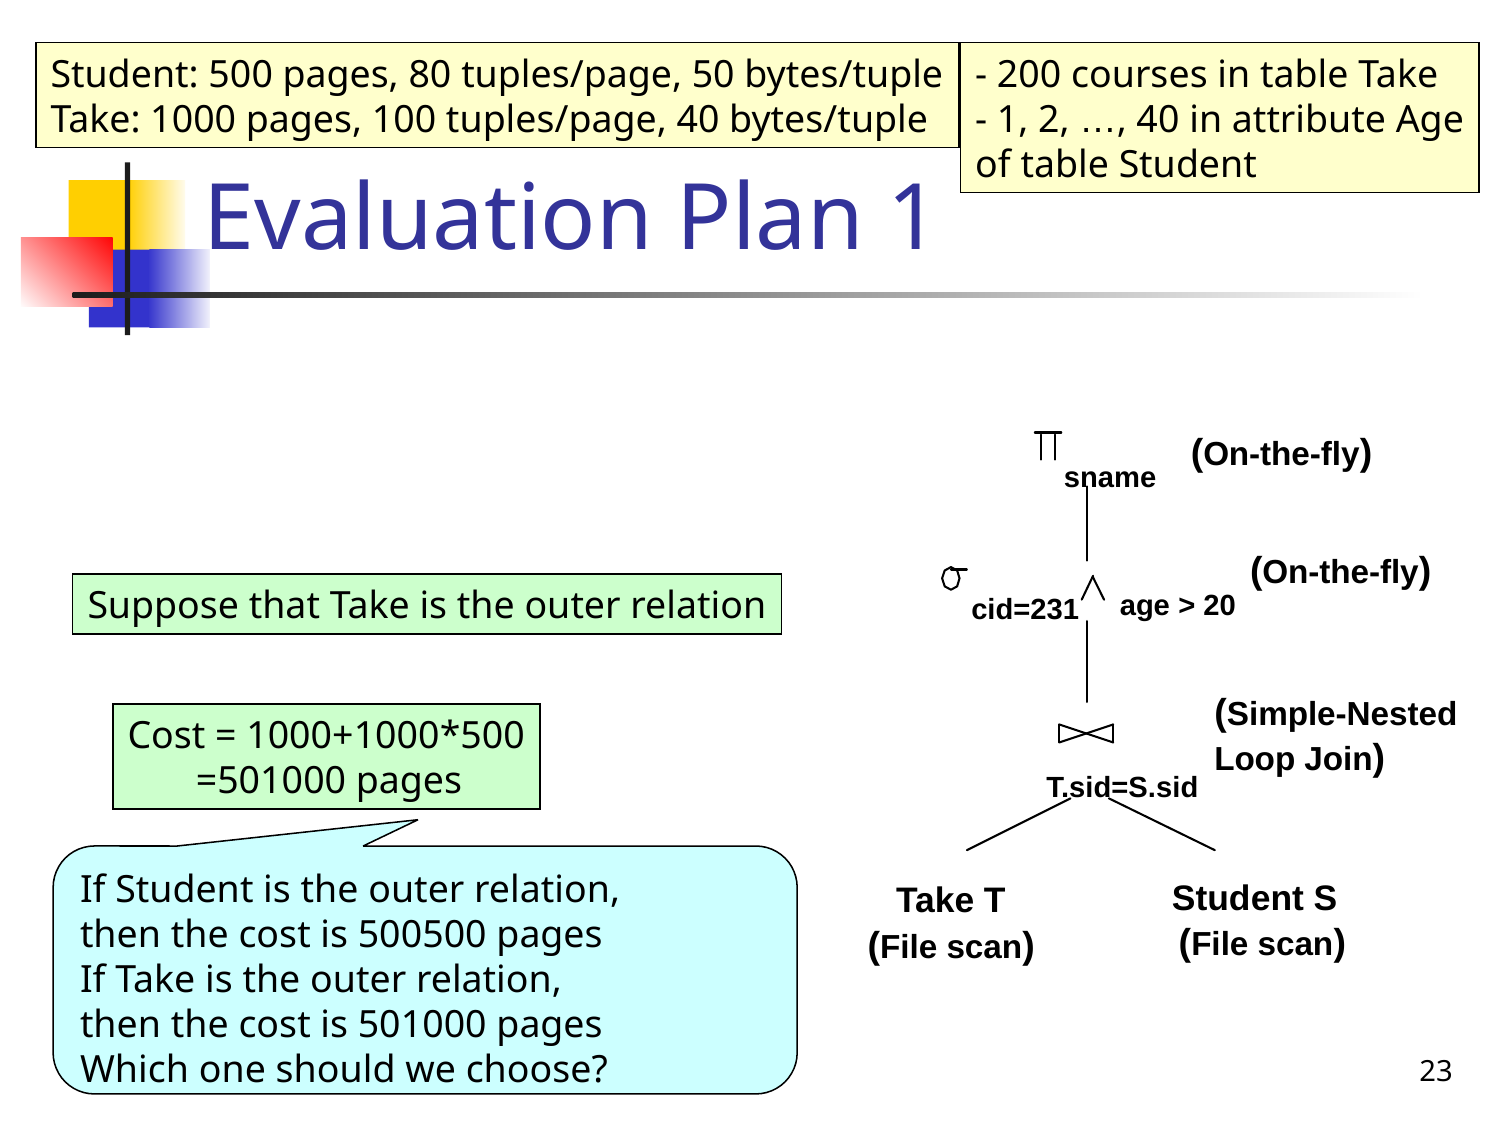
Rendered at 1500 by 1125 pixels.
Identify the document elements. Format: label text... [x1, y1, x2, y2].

text_box (On-the-fly) [1353, 538, 1447, 599]
text_box (On-the-fly) [1176, 420, 1388, 481]
text_box Cost = 1000+1000*500 =501000 pages [112, 704, 541, 809]
text_box (File scan) [852, 913, 1051, 974]
text_box (Simple-Nested Loop Join) [1353, 680, 1473, 786]
text_box If Student is the outer relation, then the cost is 500500 pages If Take is the outer relation, then the cost is 501000 pages Which one should we choose? [53, 819, 798, 1094]
text_box - 200 courses in table Take - 1, 2, …, 40 in attribute Age of table Student [960, 42, 1480, 193]
slide_number 23 [1155, 1024, 1468, 1100]
title Evaluation Plan 1 [188, 35, 1468, 275]
text_box Suppose that Take is the outer relation [72, 574, 782, 634]
slide_number COMP231 [190, 1094, 504, 1100]
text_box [879, 432, 1353, 928]
text_box (File scan) [1163, 910, 1361, 971]
text_box Student: 500 pages, 80 tuples/page, 50 bytes/tuple Take: 1000 pages, 100 tuples/page, 40 bytes/tuple [35, 42, 959, 148]
